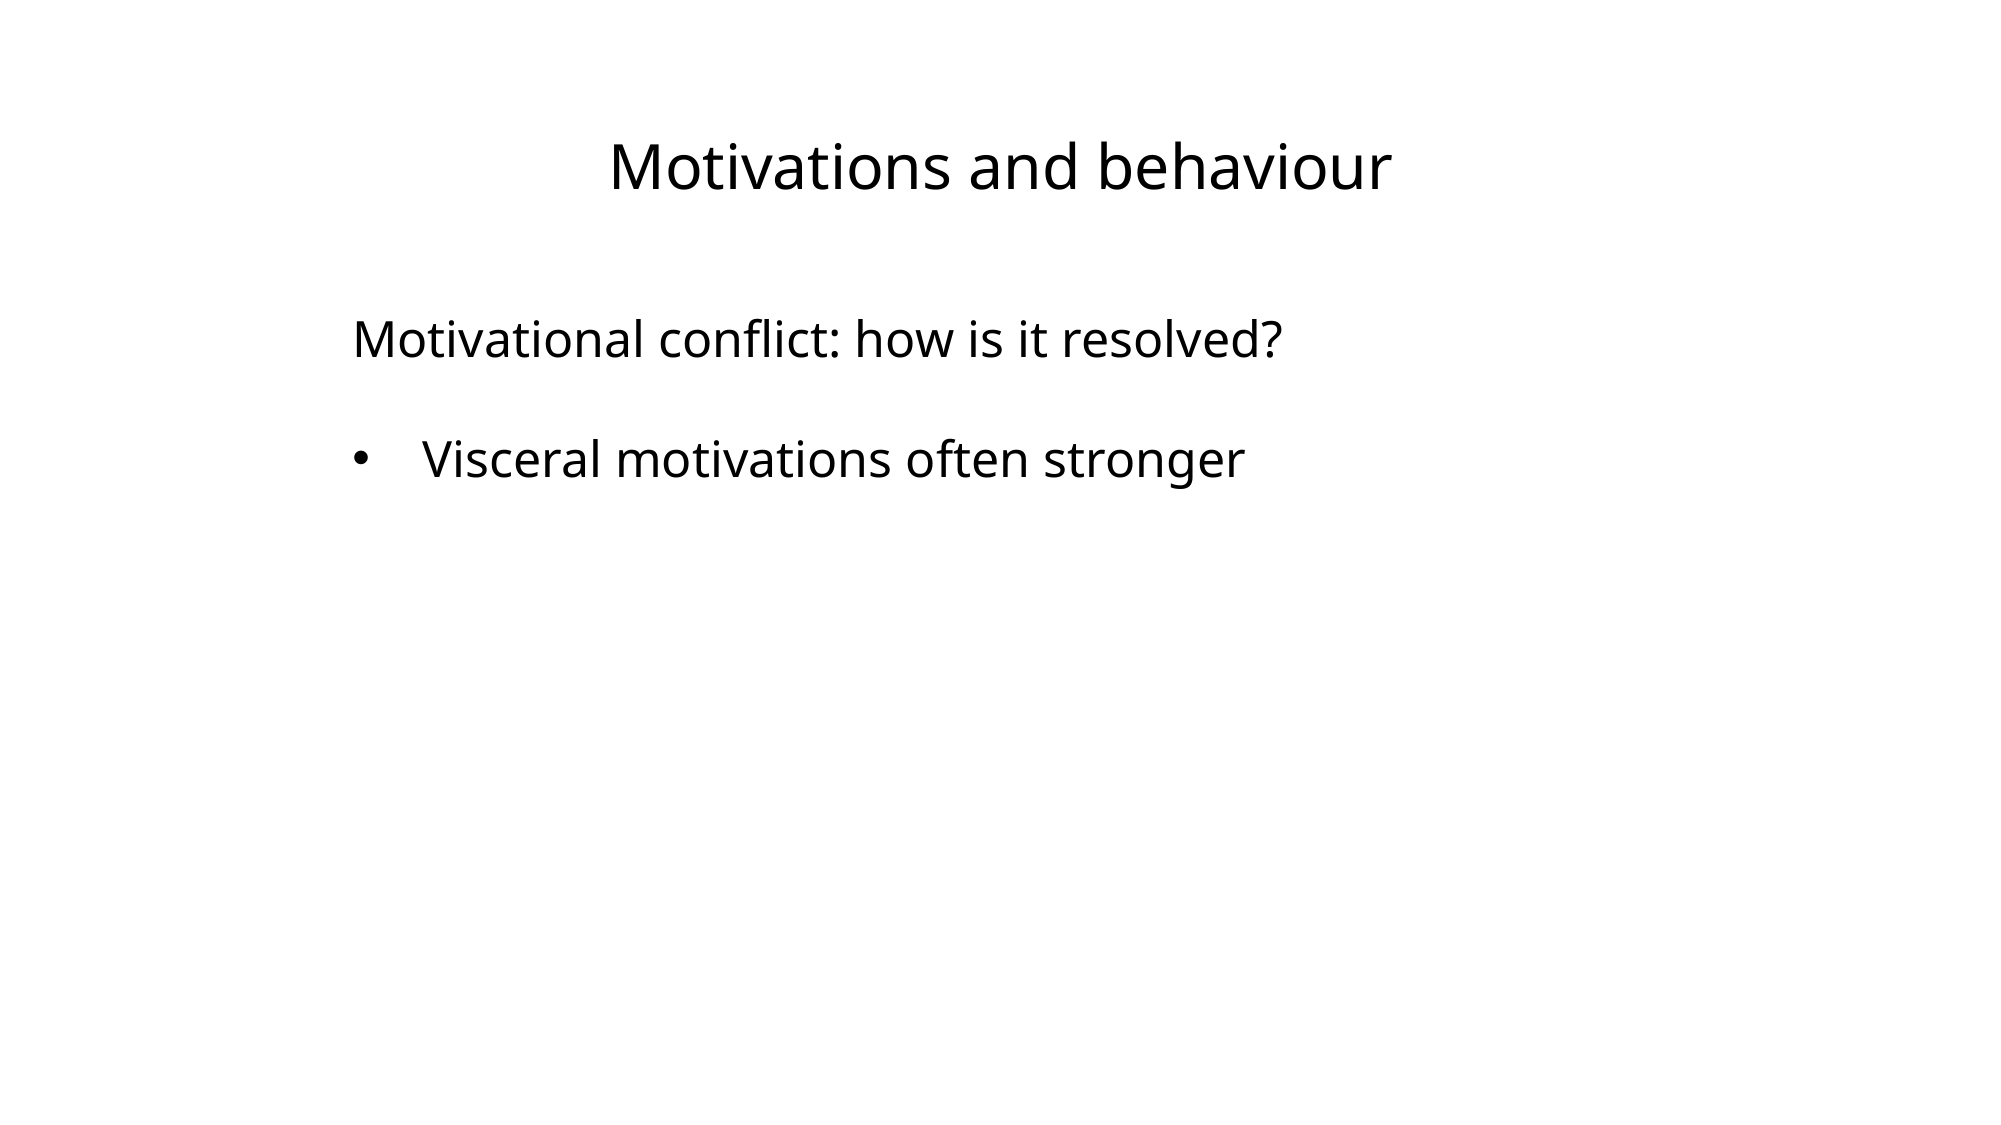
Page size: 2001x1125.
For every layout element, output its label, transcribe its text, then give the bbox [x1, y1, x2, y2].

text_box Motivational conflict: how is it resolved? Visceral motivations often stronger [187, 299, 1868, 1125]
title Motivations and behaviour [137, 125, 1863, 315]
